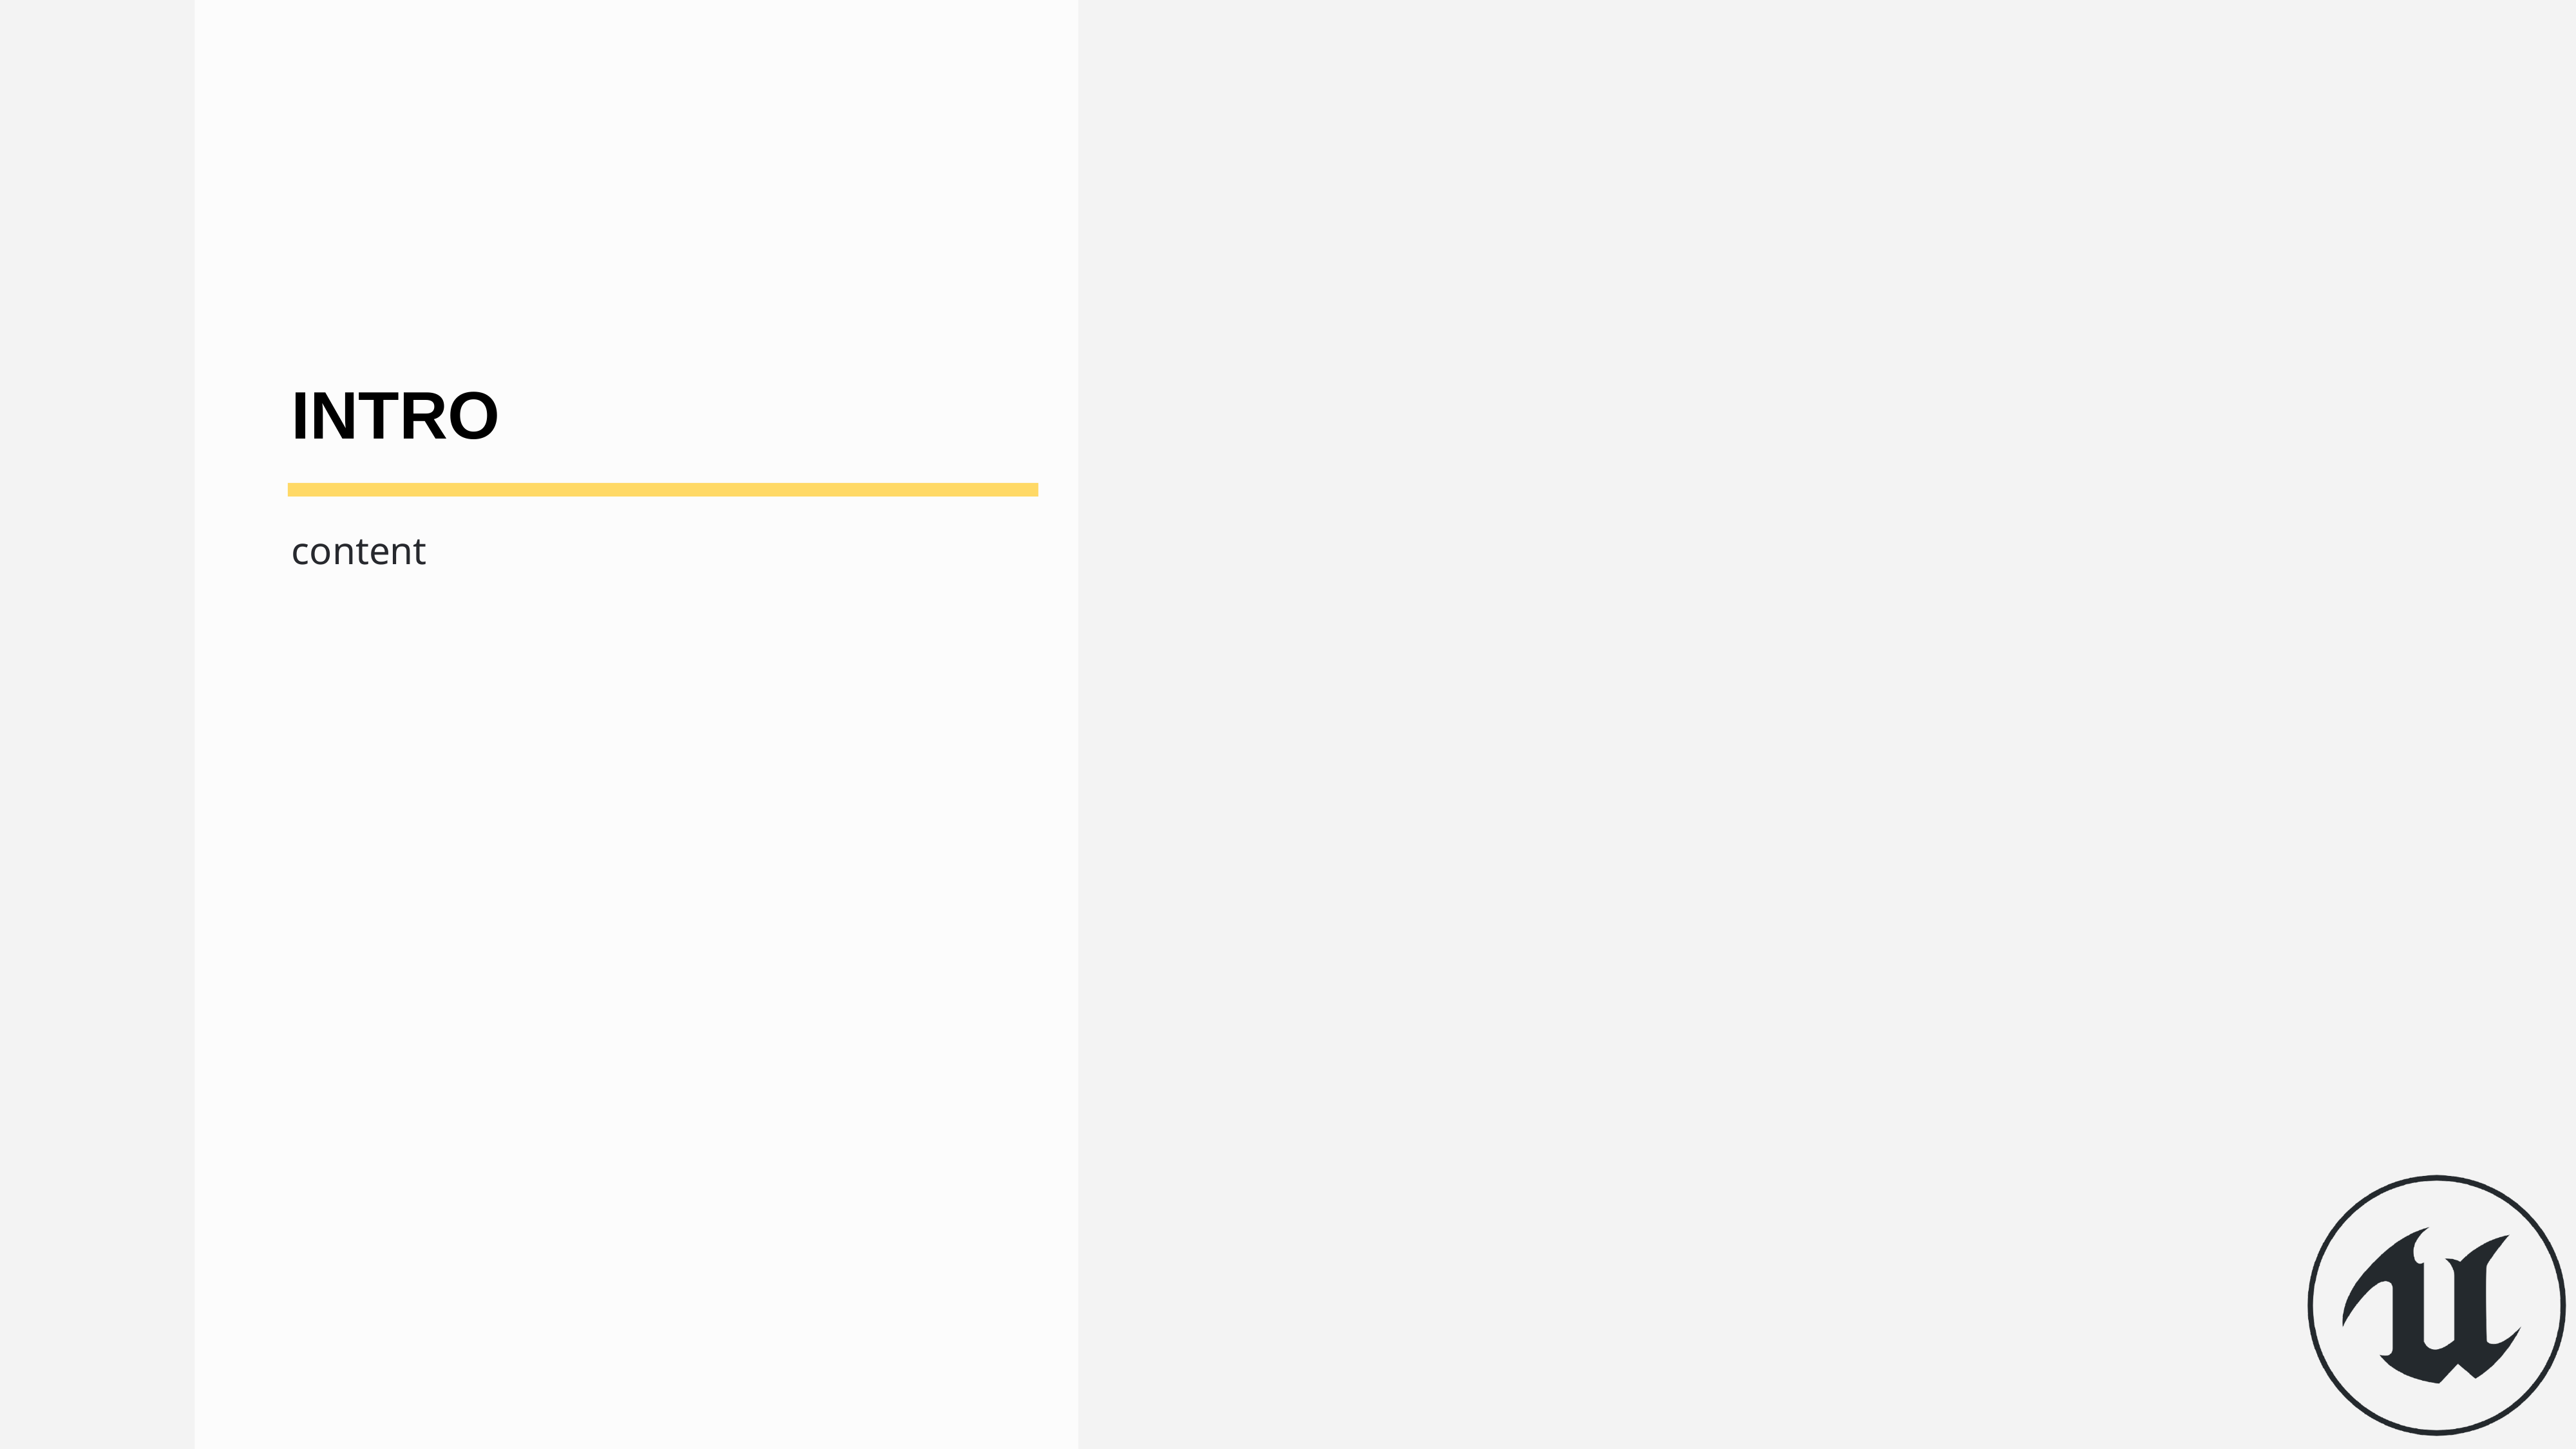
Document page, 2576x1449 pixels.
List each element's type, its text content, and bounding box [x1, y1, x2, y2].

text_box [287, 482, 1039, 497]
picture [2298, 1165, 2576, 1449]
text_box content [285, 521, 1037, 578]
text_box Intro [285, 366, 1037, 458]
text_box [194, 0, 1079, 1449]
